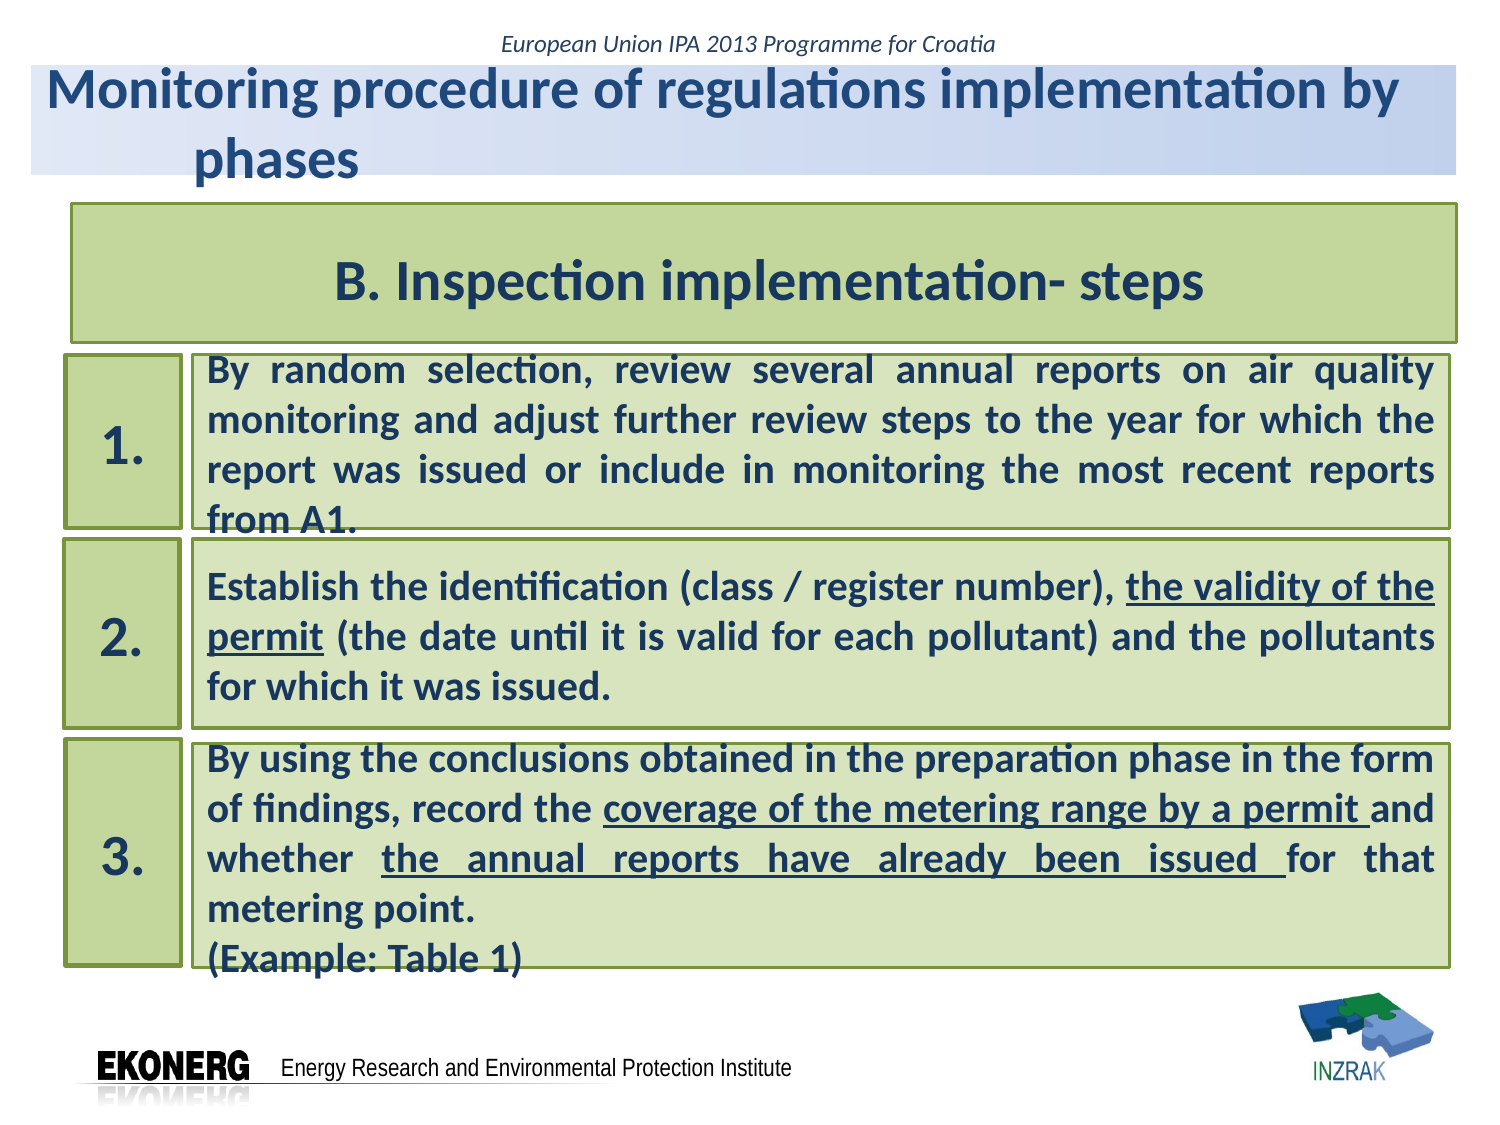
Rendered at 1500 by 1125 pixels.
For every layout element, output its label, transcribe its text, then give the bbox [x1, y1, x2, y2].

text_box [61, 1038, 636, 1112]
picture [1298, 992, 1434, 1088]
text_box 3. [63, 737, 183, 968]
text_box [70, 201, 1458, 344]
title Monitoring procedure of regulations implementation by phases [31, 71, 1457, 175]
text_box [72, 1043, 812, 1112]
text_box By using the conclusions obtained in the preparation phase in the form of findings, record the coverage of the metering range by a permit and whether the annual reports have already been issued for that metering point. (Example: Table 1) [190, 742, 1452, 969]
text_box Establish the identification (class / register number), the validity of the permit (the date until it is valid for each pollutant) and the pollutants for which it was issued. [190, 537, 1452, 730]
text_box By random selection, review several annual reports on air quality monitoring and adjust further review steps to the year for which the report was issued or include in monitoring the most recent reports from A1. [190, 353, 1452, 530]
text_box B. Inspection implementation- steps [71, 234, 1455, 320]
text_box 1. [63, 353, 183, 530]
text_box European Union IPA 2013 Programme for Croatia [0, 23, 1498, 71]
text_box 2. [62, 537, 182, 730]
